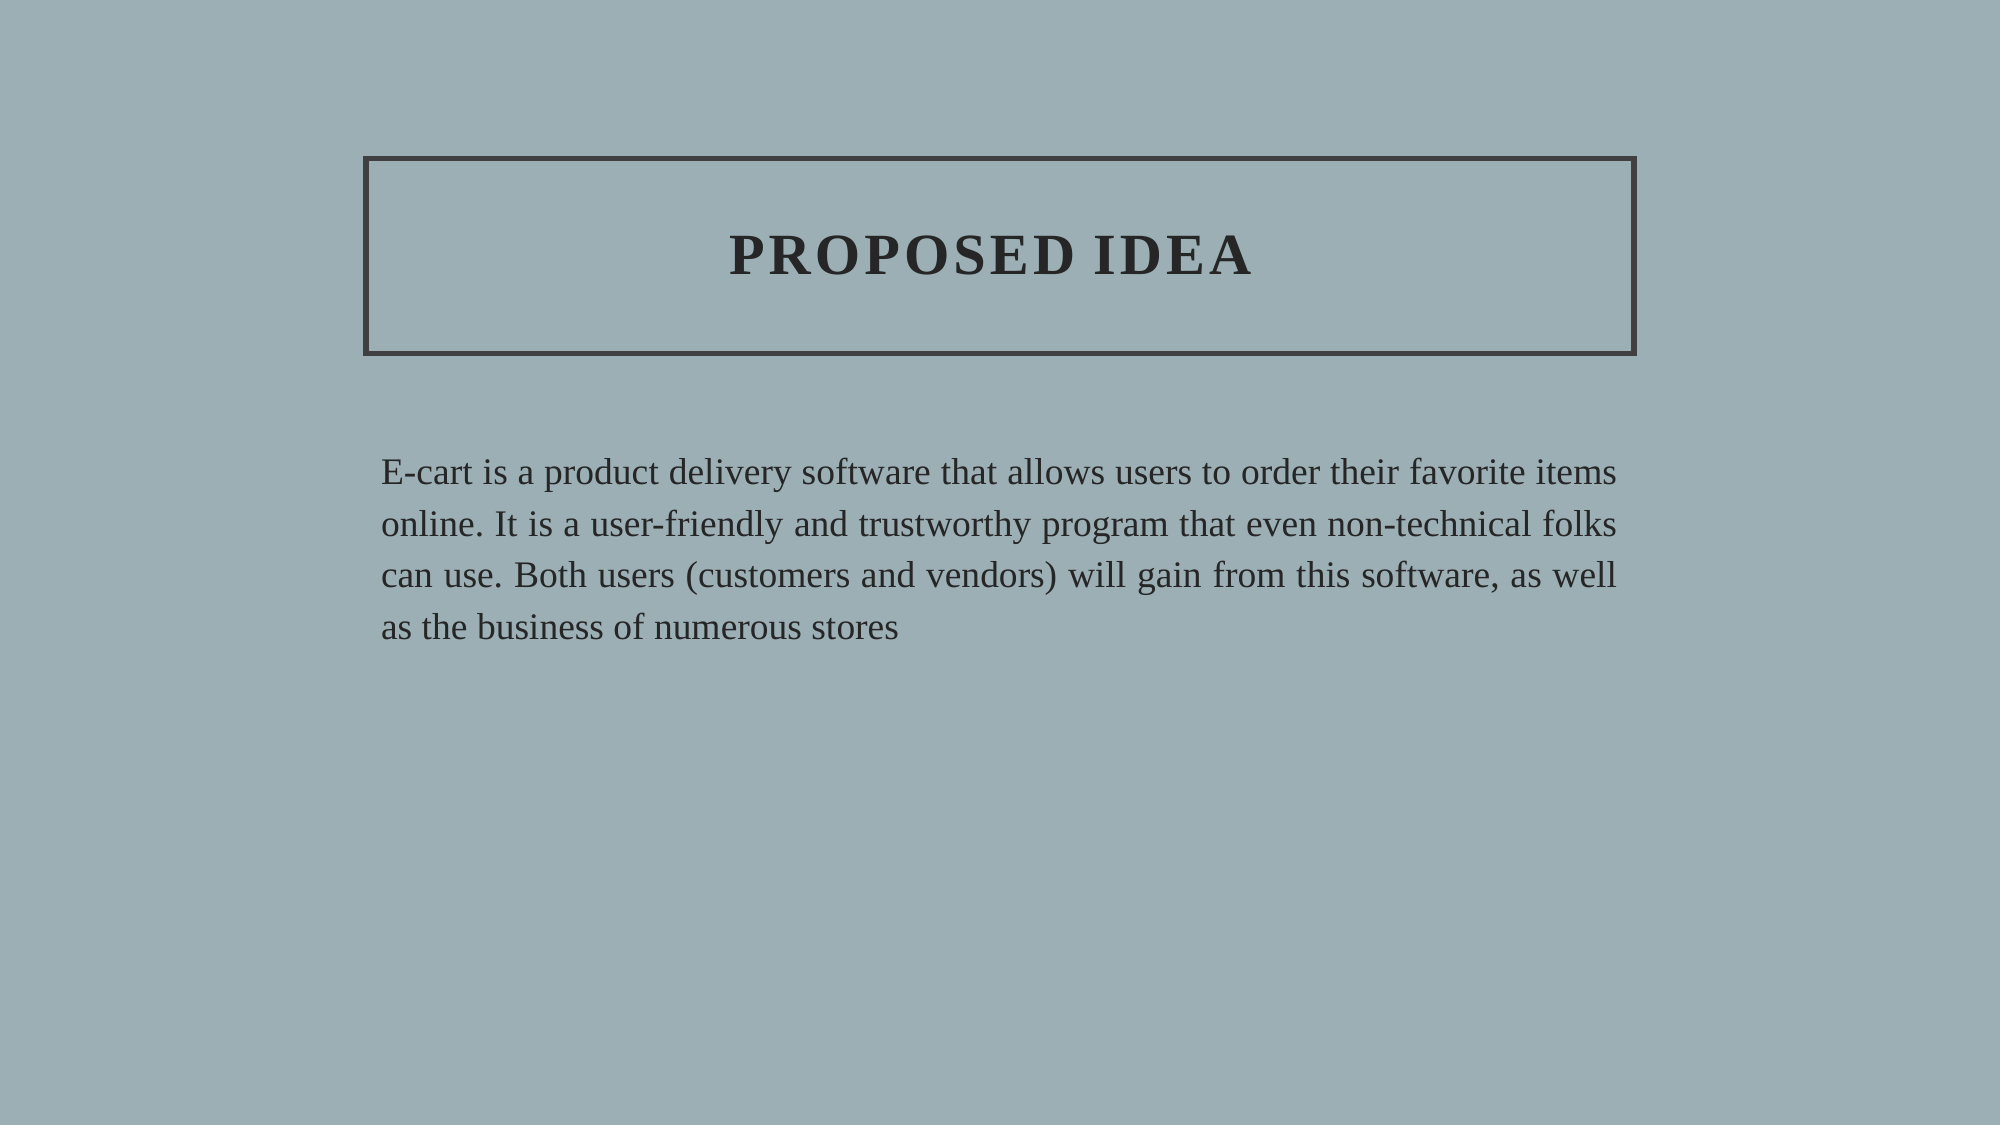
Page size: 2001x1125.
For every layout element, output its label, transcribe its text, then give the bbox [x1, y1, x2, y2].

title Proposed Idea [363, 156, 1637, 356]
list E-cart is a product delivery software that allows users to order their favorite items online. It is a user-friendly and trustworthy program that even non-technical folks can use. Both users (customers and vendors) will gain from this software, as well as the business of numerous stores [366, 432, 1634, 942]
